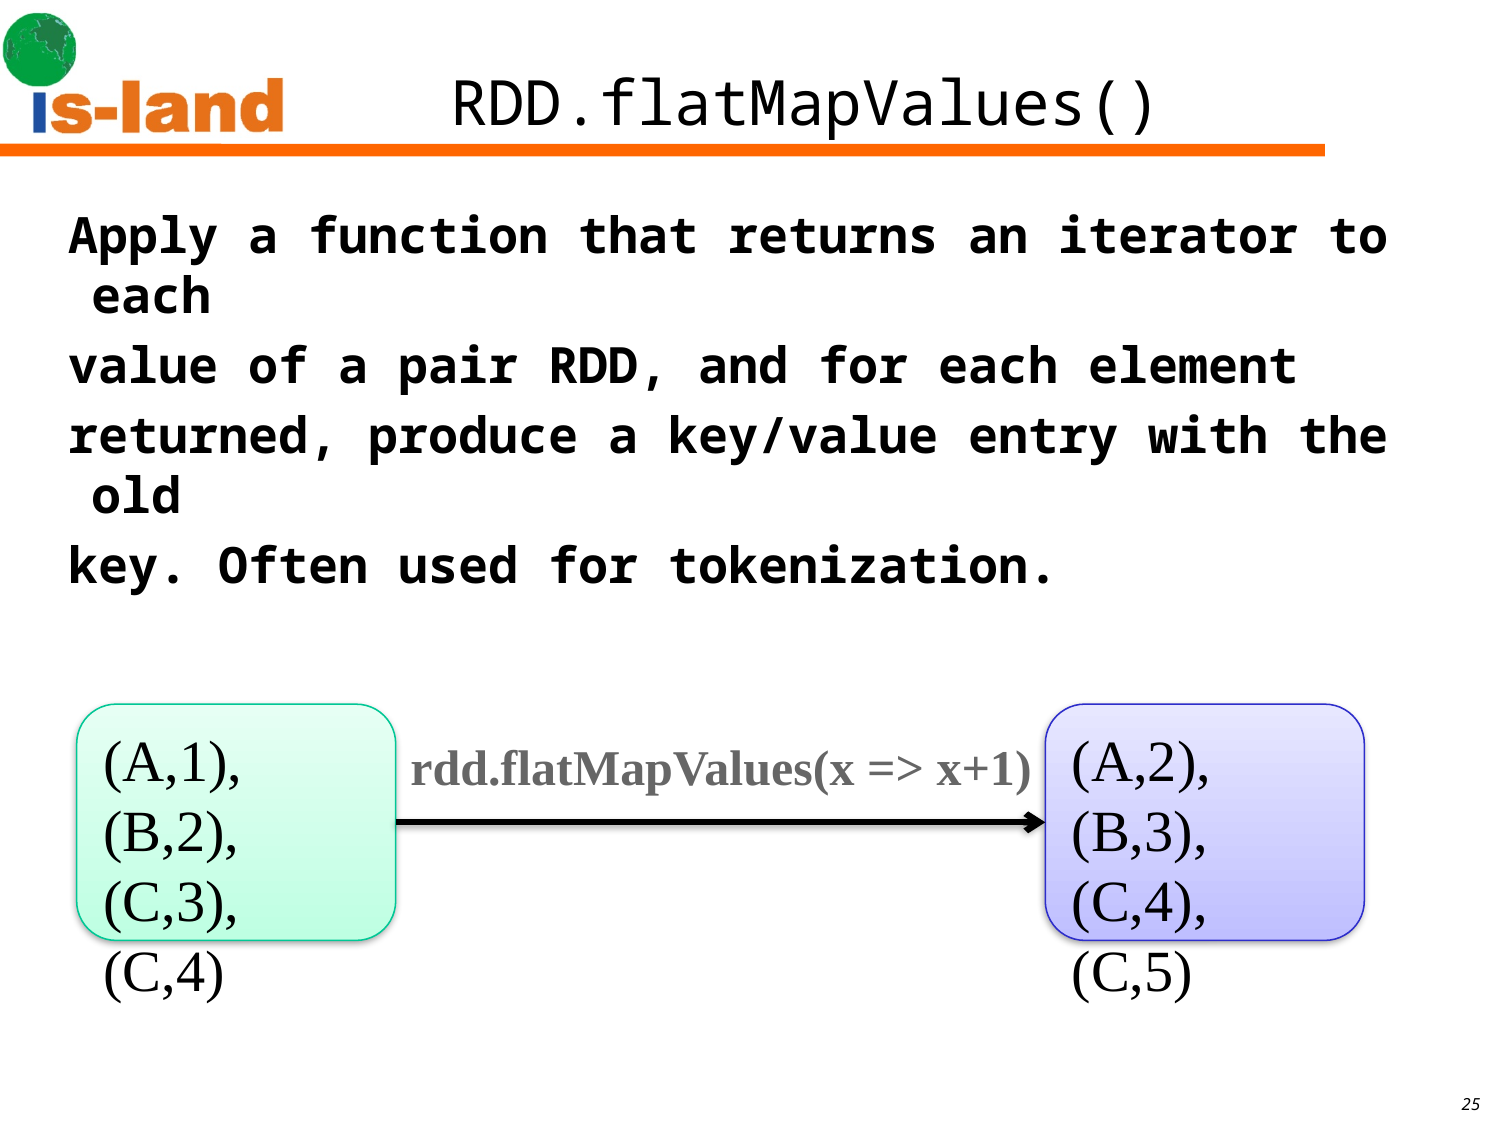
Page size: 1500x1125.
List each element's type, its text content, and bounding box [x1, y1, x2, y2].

text_box [1044, 803, 1057, 931]
text_box rdd.flatMapValues(x => x+1) [395, 727, 1057, 803]
title RDD.flatMapValues() [287, 50, 1325, 150]
text_box (A,2), (B,3), (C,4), (C,5) [1057, 716, 1353, 1081]
text_box (A,1), (B,2), (C,3), (C,4) [88, 716, 384, 1081]
text_box [75, 703, 397, 930]
text_box [1048, 703, 1366, 930]
list Apply a function that returns an iterator to each value of a pair RDD, and for each element returned, produce a key/value entry with the old key. Often used for tokenization. [53, 196, 1475, 963]
picture [0, 9, 288, 138]
